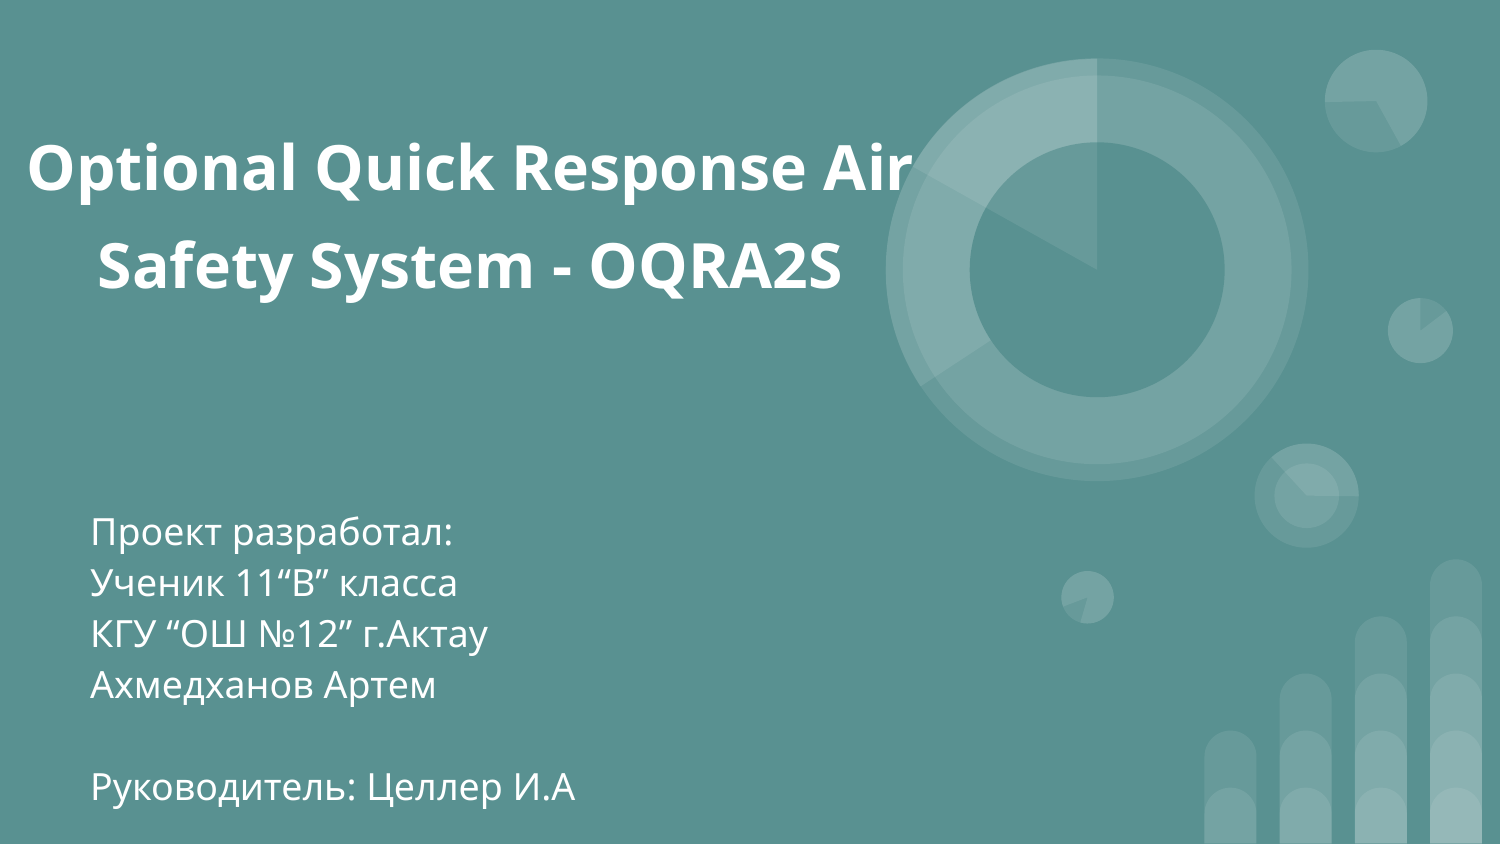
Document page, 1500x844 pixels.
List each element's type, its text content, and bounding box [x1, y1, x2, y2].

title Optional Quick Response Air Safety System - OQRA2S [0, 39, 931, 378]
subtitle Проект разработал: Ученик 11“В” класса КГУ “ОШ №12” г.Актау Ахмедханов Артем Руководитель: Целлер И.А [75, 490, 993, 844]
